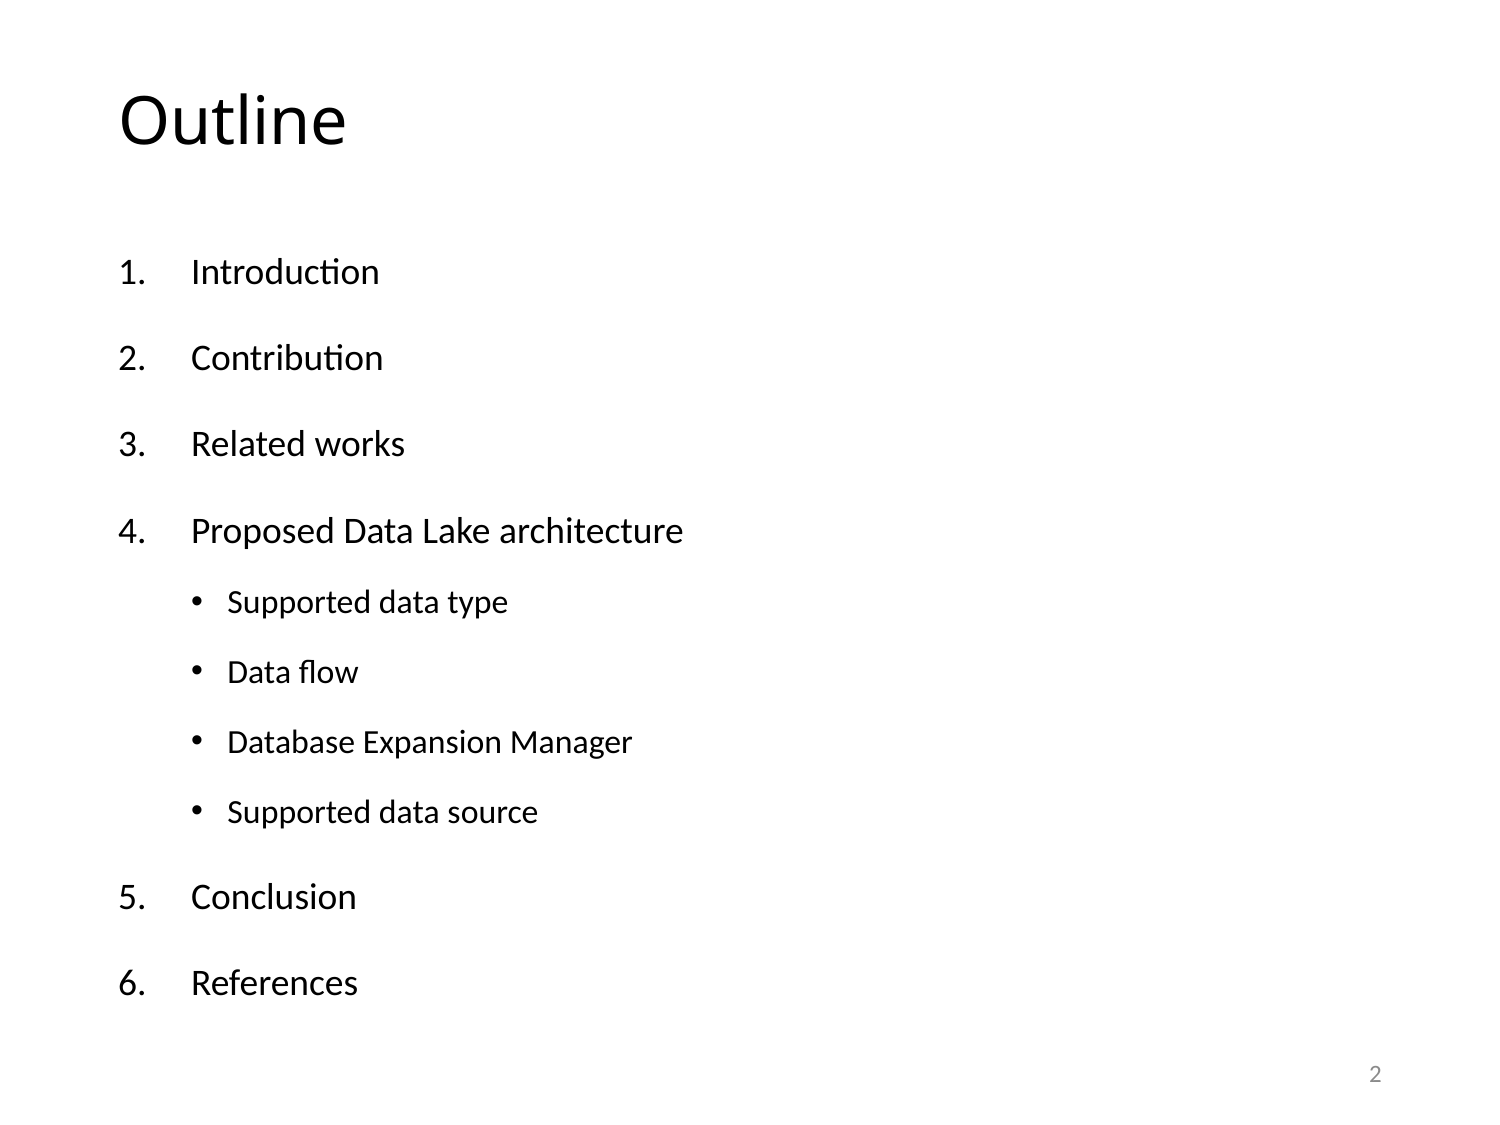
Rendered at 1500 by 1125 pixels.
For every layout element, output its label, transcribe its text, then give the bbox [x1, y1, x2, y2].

title Outline [103, 59, 1397, 186]
list Introduction Contribution Related works Proposed Data Lake architecture Supported data type Data flow Database Expansion Manager Supported data source Conclusion References [103, 216, 1397, 1014]
slide_number 2 [1059, 1042, 1397, 1103]
